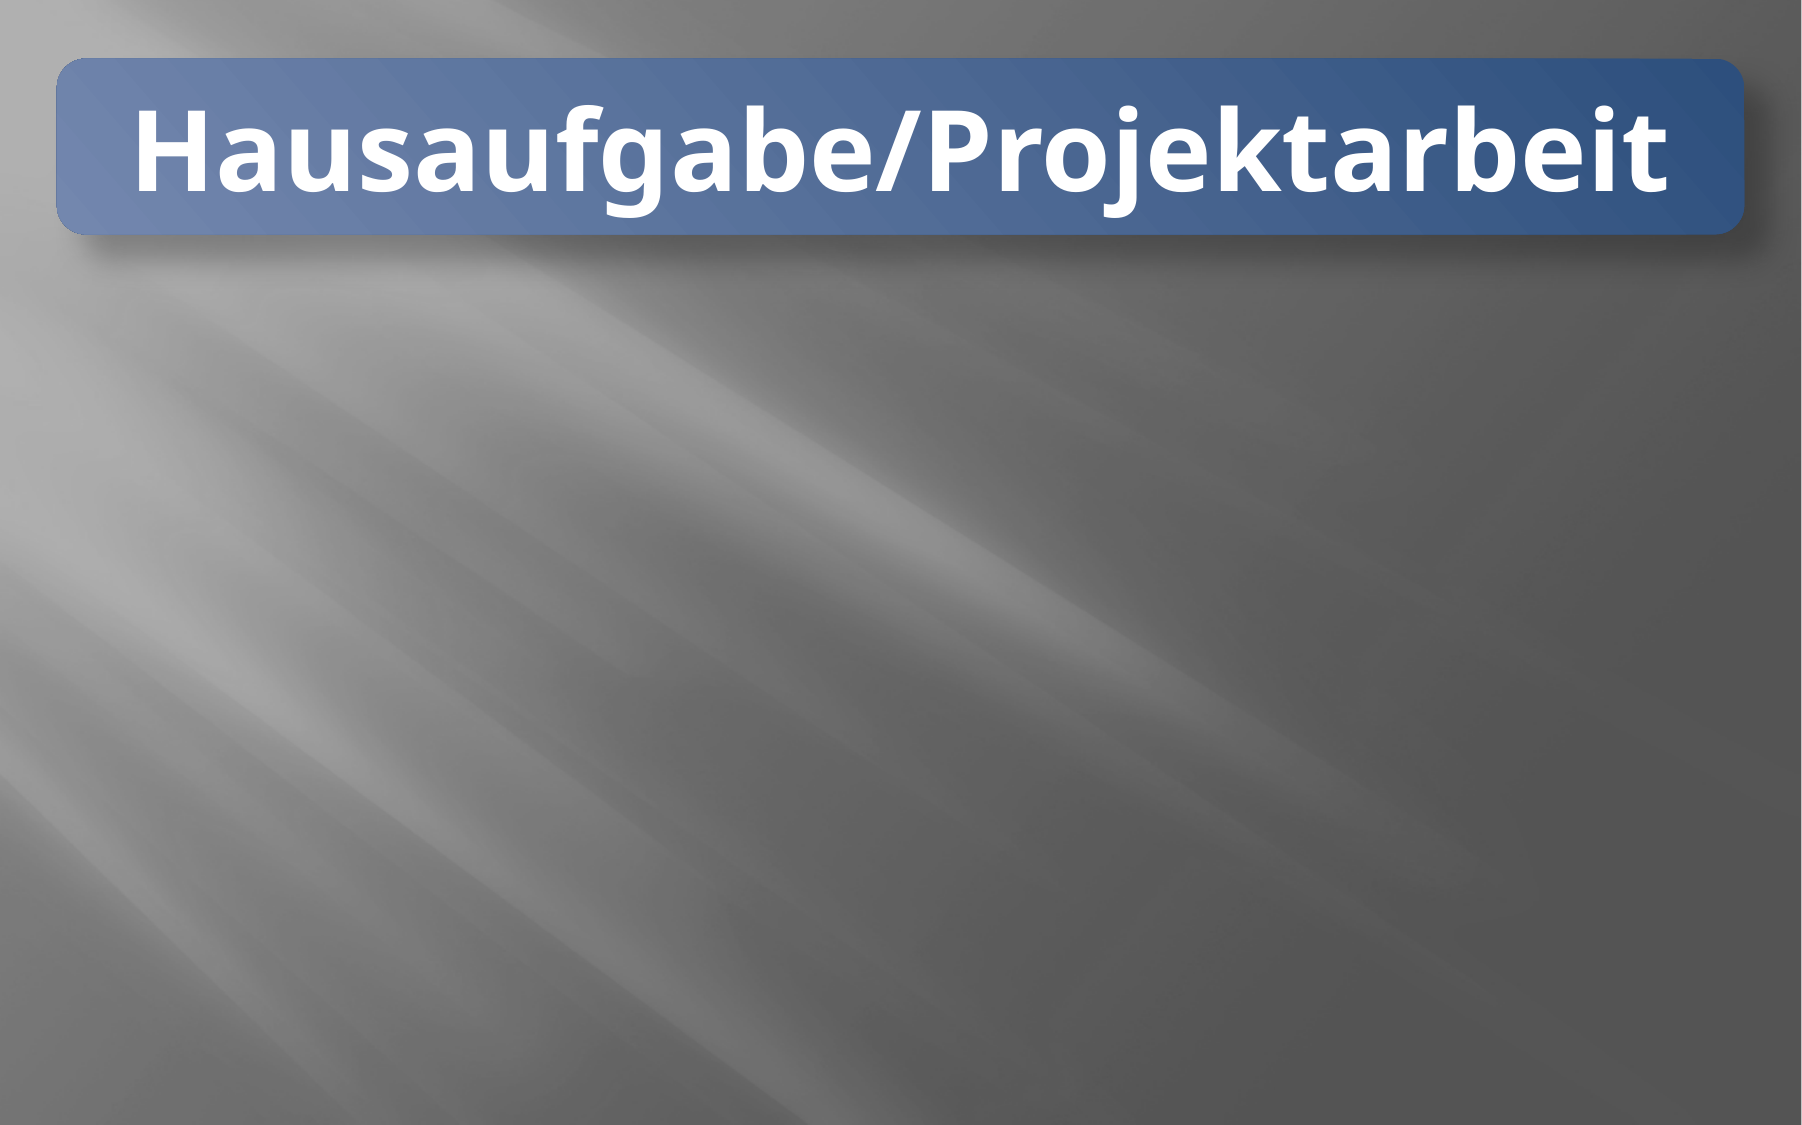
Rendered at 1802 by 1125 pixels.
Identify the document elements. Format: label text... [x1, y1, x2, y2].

text_box Hausaufgabe/Projektarbeit [56, 58, 1745, 235]
